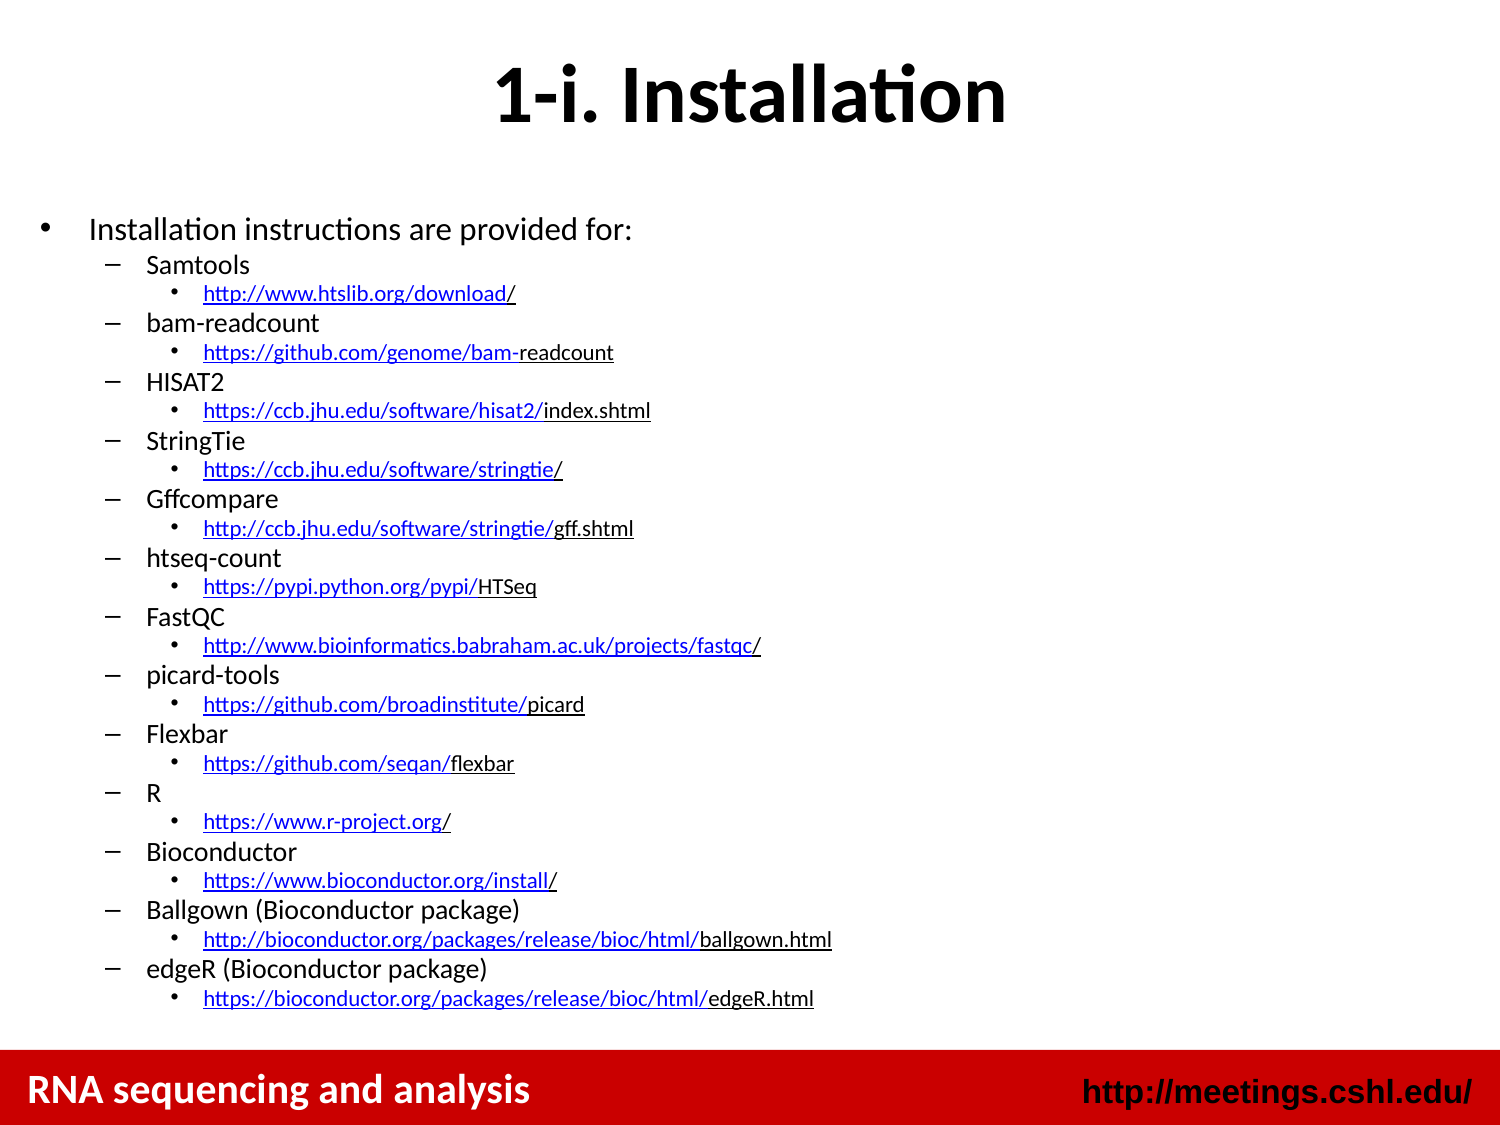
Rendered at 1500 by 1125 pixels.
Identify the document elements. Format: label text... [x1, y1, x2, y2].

list Installation instructions are provided for: Samtools http://www.htslib.org/download/ bam-readcount https://github.com/genome/bam-readcount HISAT2 https://ccb.jhu.edu/software/hisat2/index.shtml StringTie https://ccb.jhu.edu/software/stringtie/ Gffcompare http://ccb.jhu.edu/software/stringtie/gff.shtml htseq-count https://pypi.python.org/pypi/HTSeq FastQC http://www.bioinformatics.babraham.ac.uk/projects/fastqc/ picard-tools https://github.com/broadinstitute/picard Flexbar https://github.com/seqan/flexbar R https://www.r-project.org/ Bioconductor https://www.bioconductor.org/install/ Ballgown (Bioconductor package) http://bioconductor.org/packages/release/bioc/html/ballgown.html edgeR (Bioconductor package) https://bioconductor.org/packages/release/bioc/html/edgeR.html [24, 208, 1475, 1025]
title 1-i. Installation [24, 0, 1475, 184]
